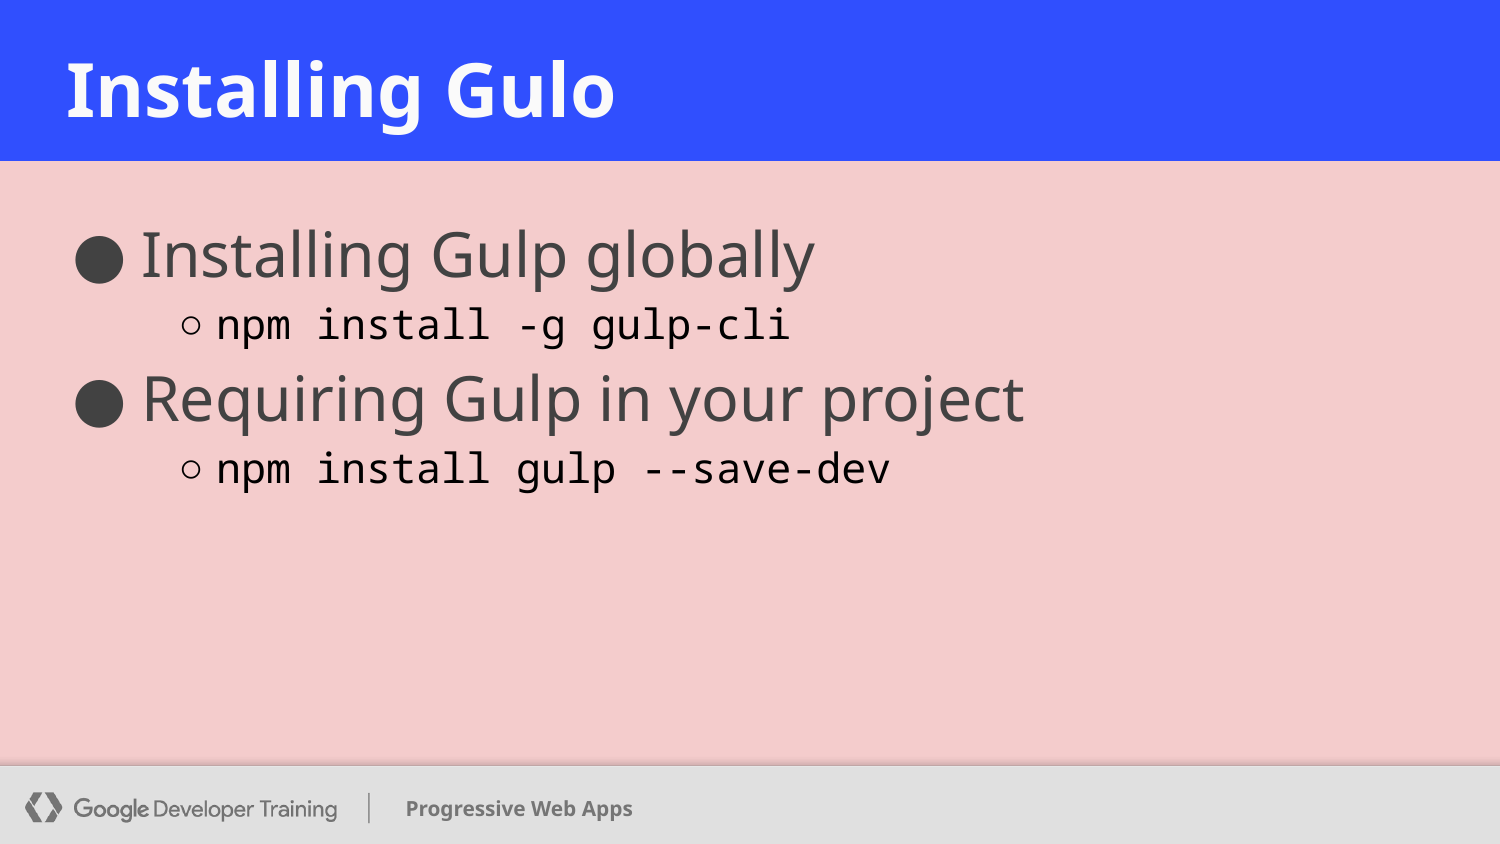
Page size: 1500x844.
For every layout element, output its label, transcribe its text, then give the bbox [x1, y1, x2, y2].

list Installing Gulp globally npm install -g gulp-cli Requiring Gulp in your project npm install gulp --save-dev [51, 189, 1449, 812]
picture [0, 161, 1500, 844]
title Installing Gulo [51, 27, 1449, 122]
title Introduction [383, 122, 417, 134]
